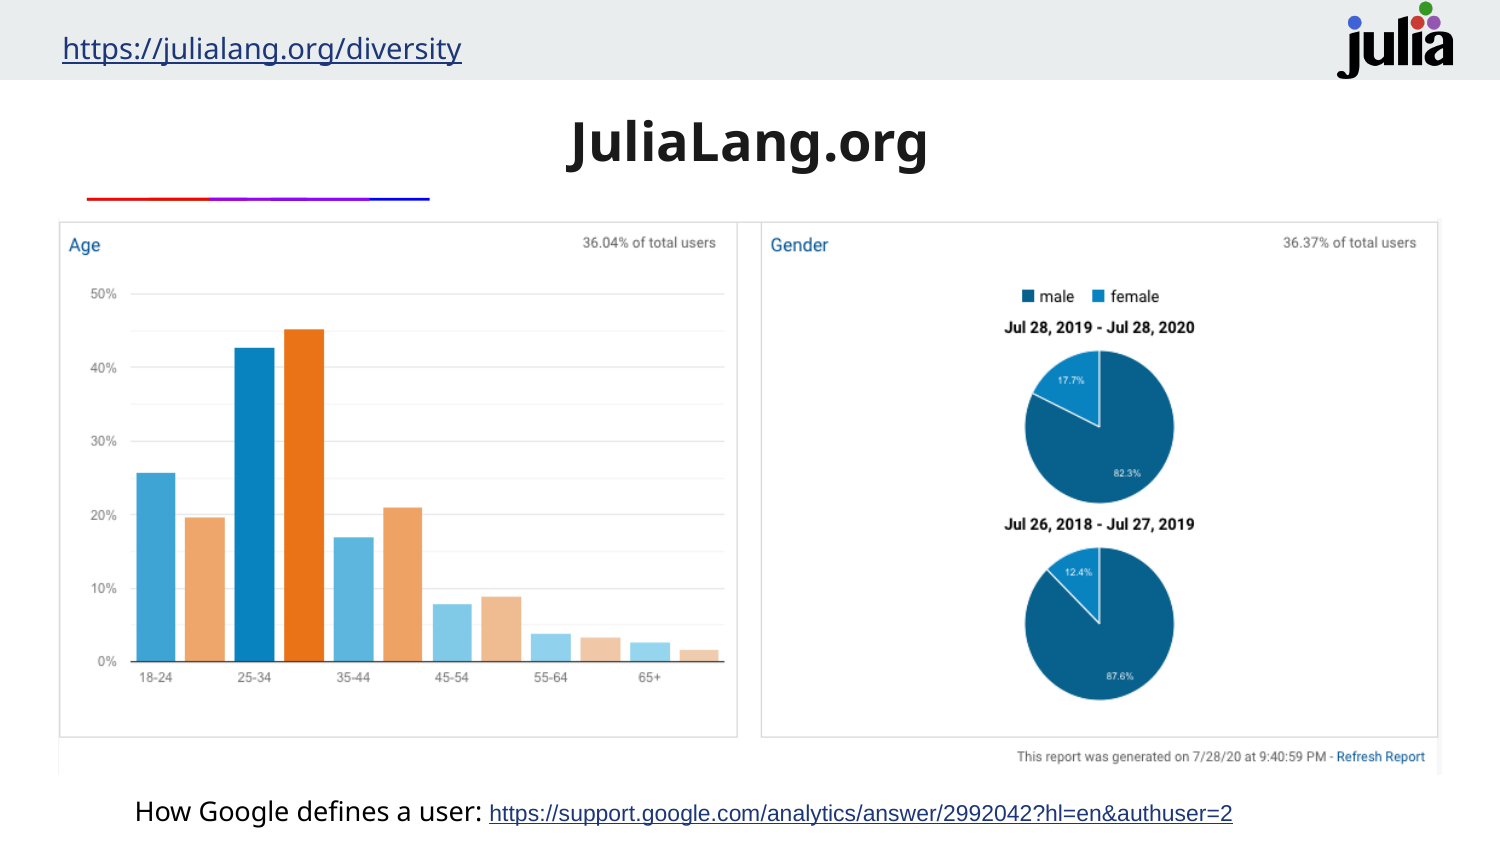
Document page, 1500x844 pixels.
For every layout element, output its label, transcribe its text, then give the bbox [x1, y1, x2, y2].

picture [58, 218, 1443, 775]
list How Google defines a user: https://support.google.com/analytics/answer/2992042?hl=en&authuser=2 [119, 783, 1381, 826]
picture [1333, 1, 1457, 79]
title JuliaLang.org [119, 92, 1381, 181]
